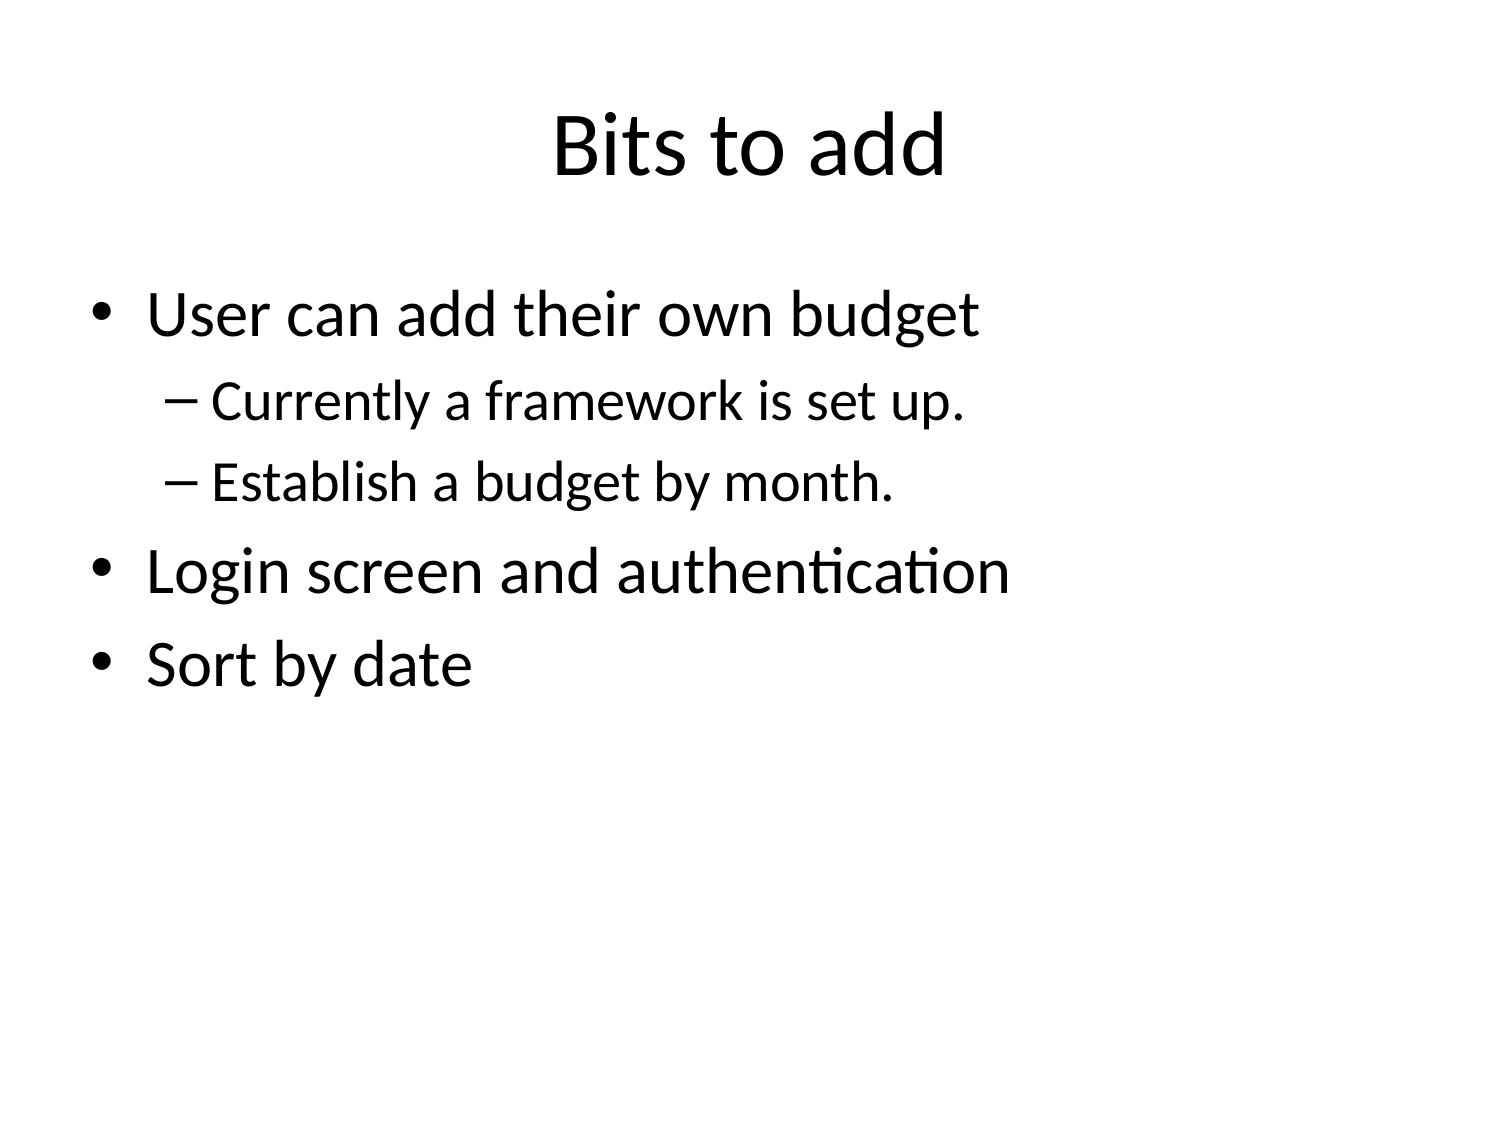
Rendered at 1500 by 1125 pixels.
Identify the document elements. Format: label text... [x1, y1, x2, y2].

list User can add their own budget Currently a framework is set up. Establish a budget by month. Login screen and authentication Sort by date [75, 262, 1425, 1005]
title Bits to add [75, 45, 1425, 233]
